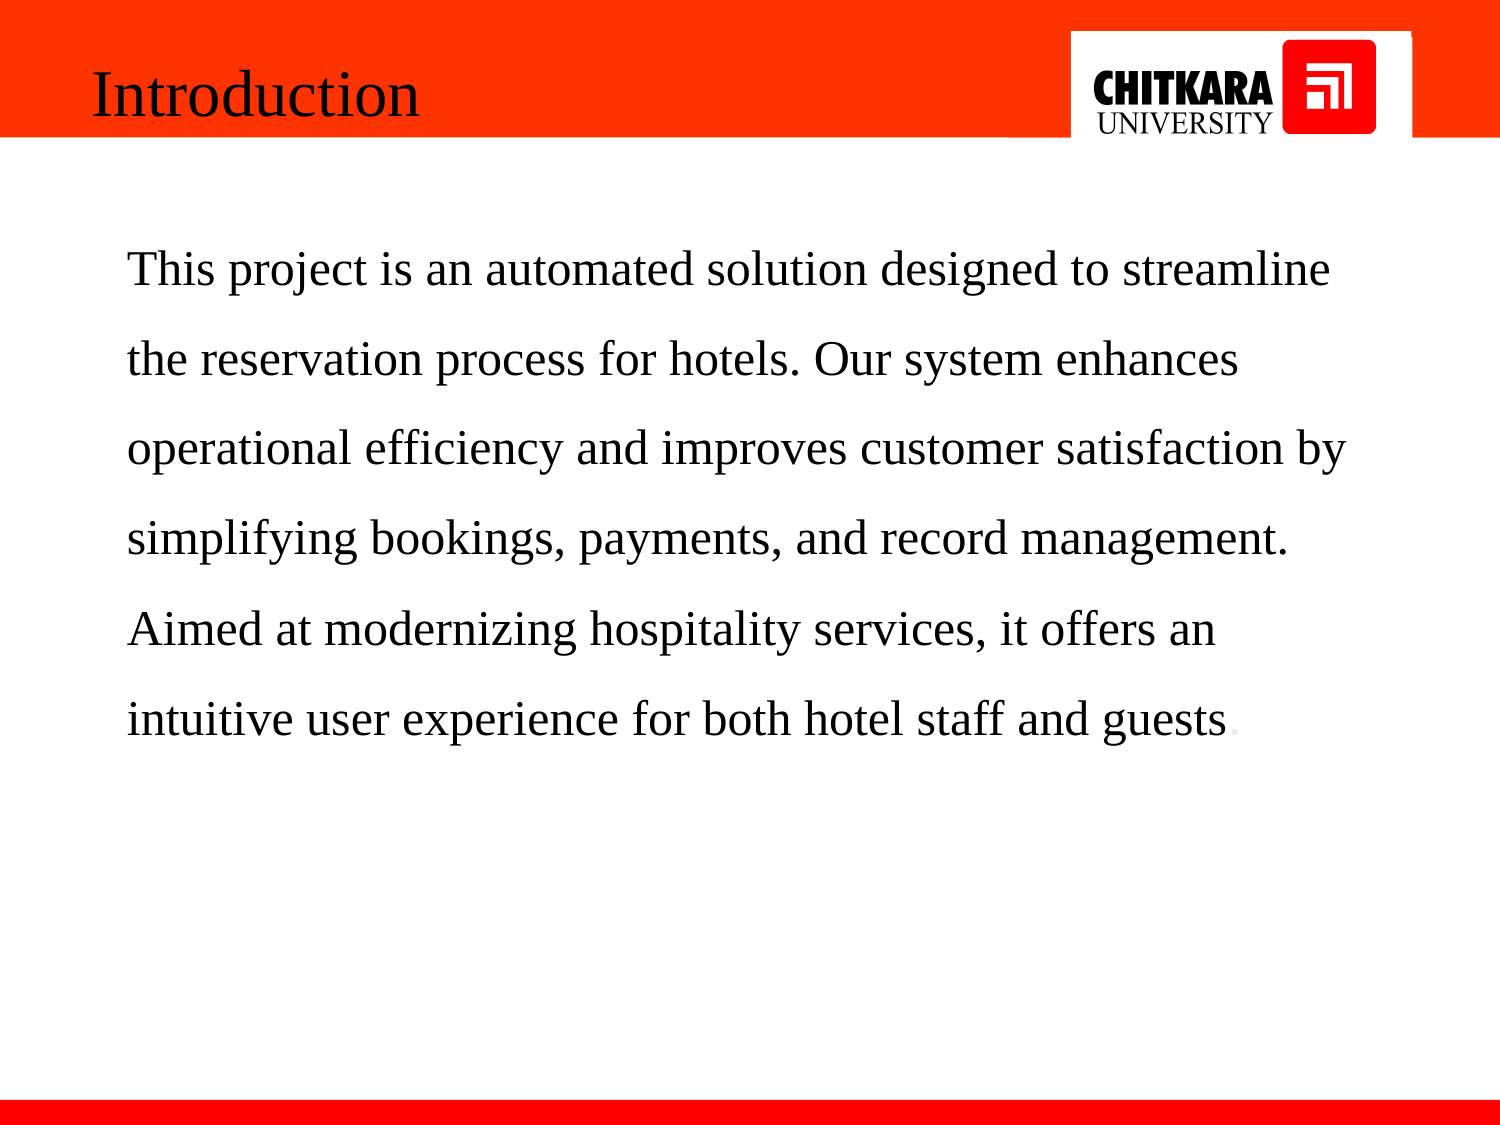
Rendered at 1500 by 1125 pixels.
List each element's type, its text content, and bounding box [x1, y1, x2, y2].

text_box Introduction [76, 42, 963, 138]
text_box This project is an automated solution designed to streamline the reservation process for hotels. Our system enhances operational efficiency and improves customer satisfaction by simplifying bookings, payments, and record management. Aimed at modernizing hospitality services, it offers an intuitive user experience for both hotel staff and guests. [112, 197, 1376, 753]
picture [1074, 37, 1391, 138]
